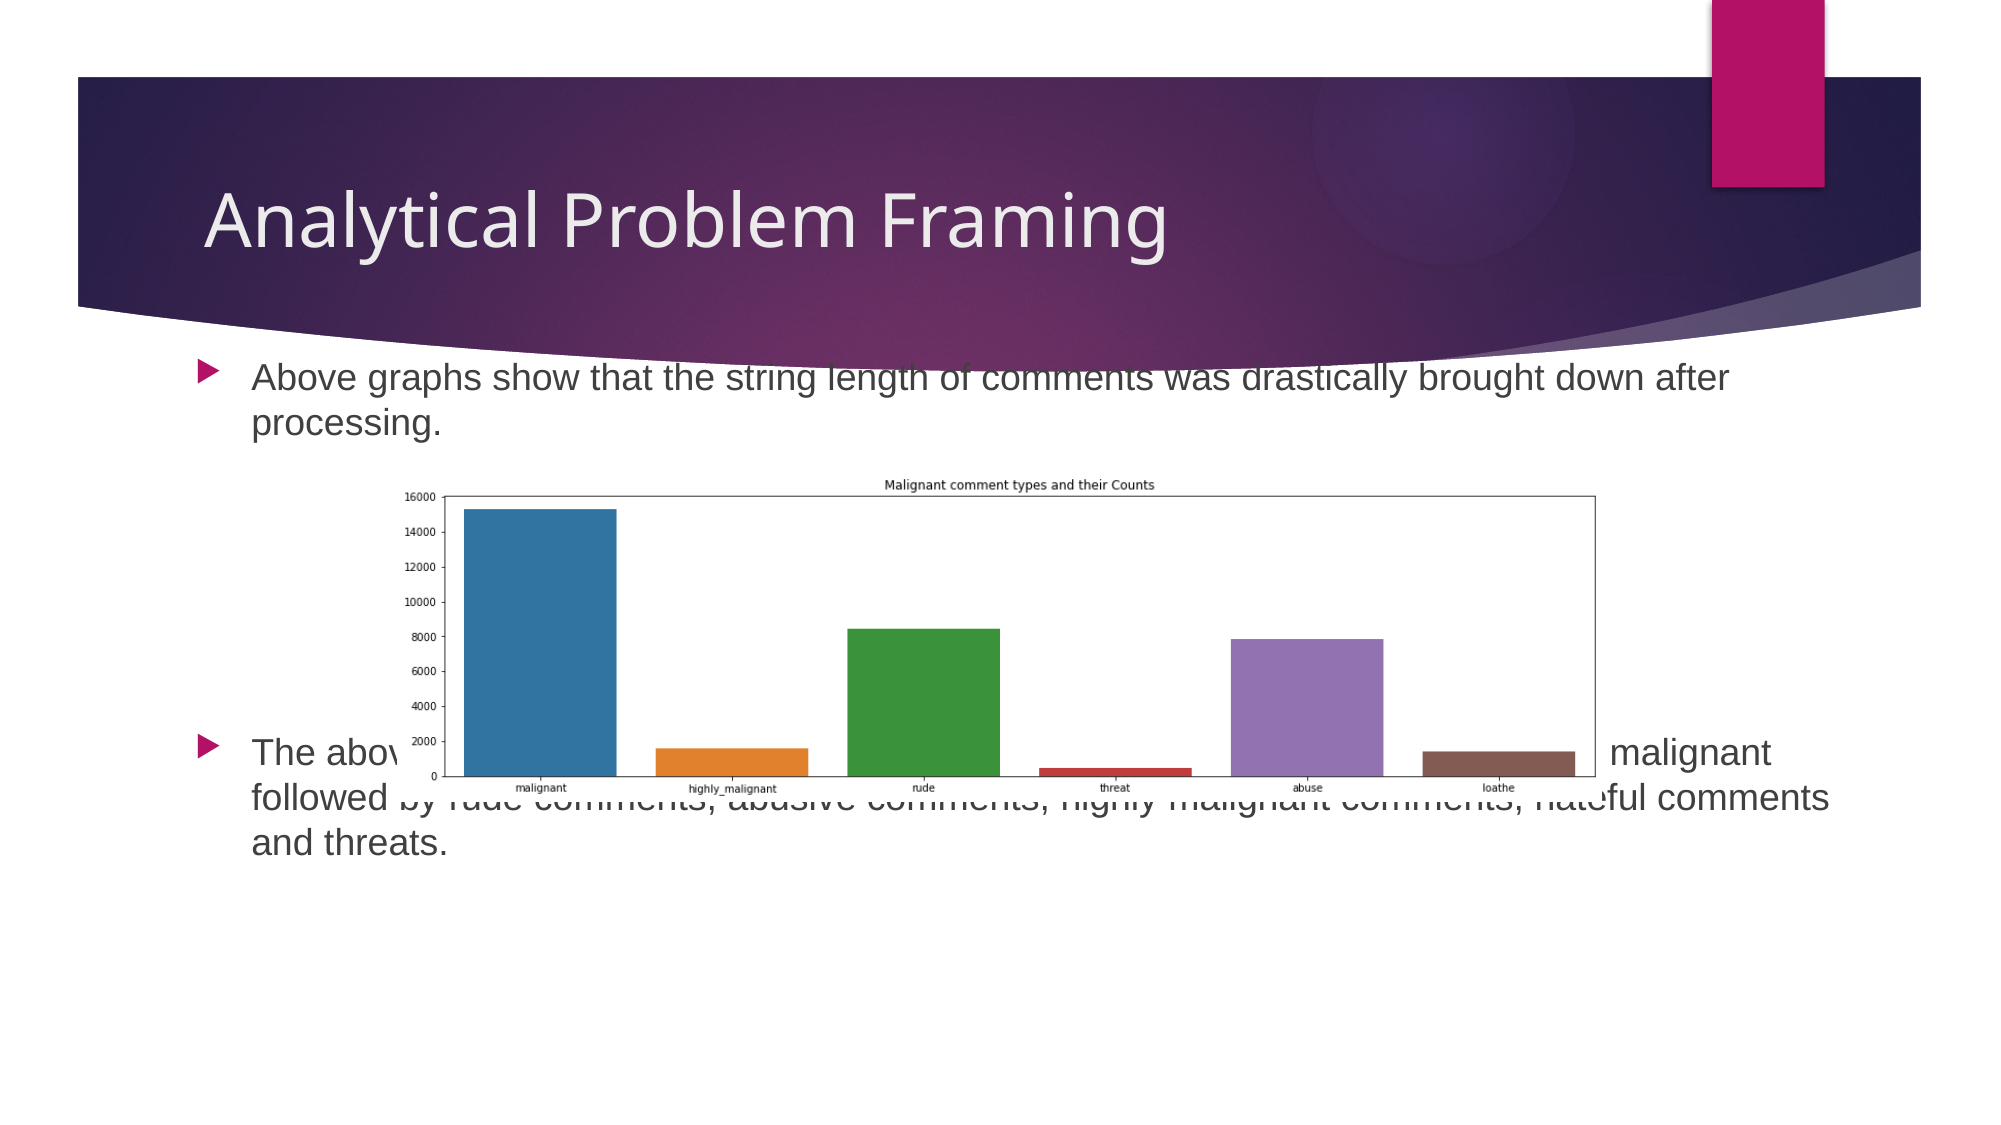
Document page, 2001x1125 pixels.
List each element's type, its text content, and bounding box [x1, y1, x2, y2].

picture [397, 472, 1603, 803]
list Above graphs show that the string length of comments was drastically brought down after processing. The above graph shows the composition of toxic comments, of which majority are malignant followed by rude comments, abusive comments, highly malignant comments, hateful comments and threats. [180, 345, 1860, 1014]
title Analytical Problem Framing [189, 159, 1627, 276]
